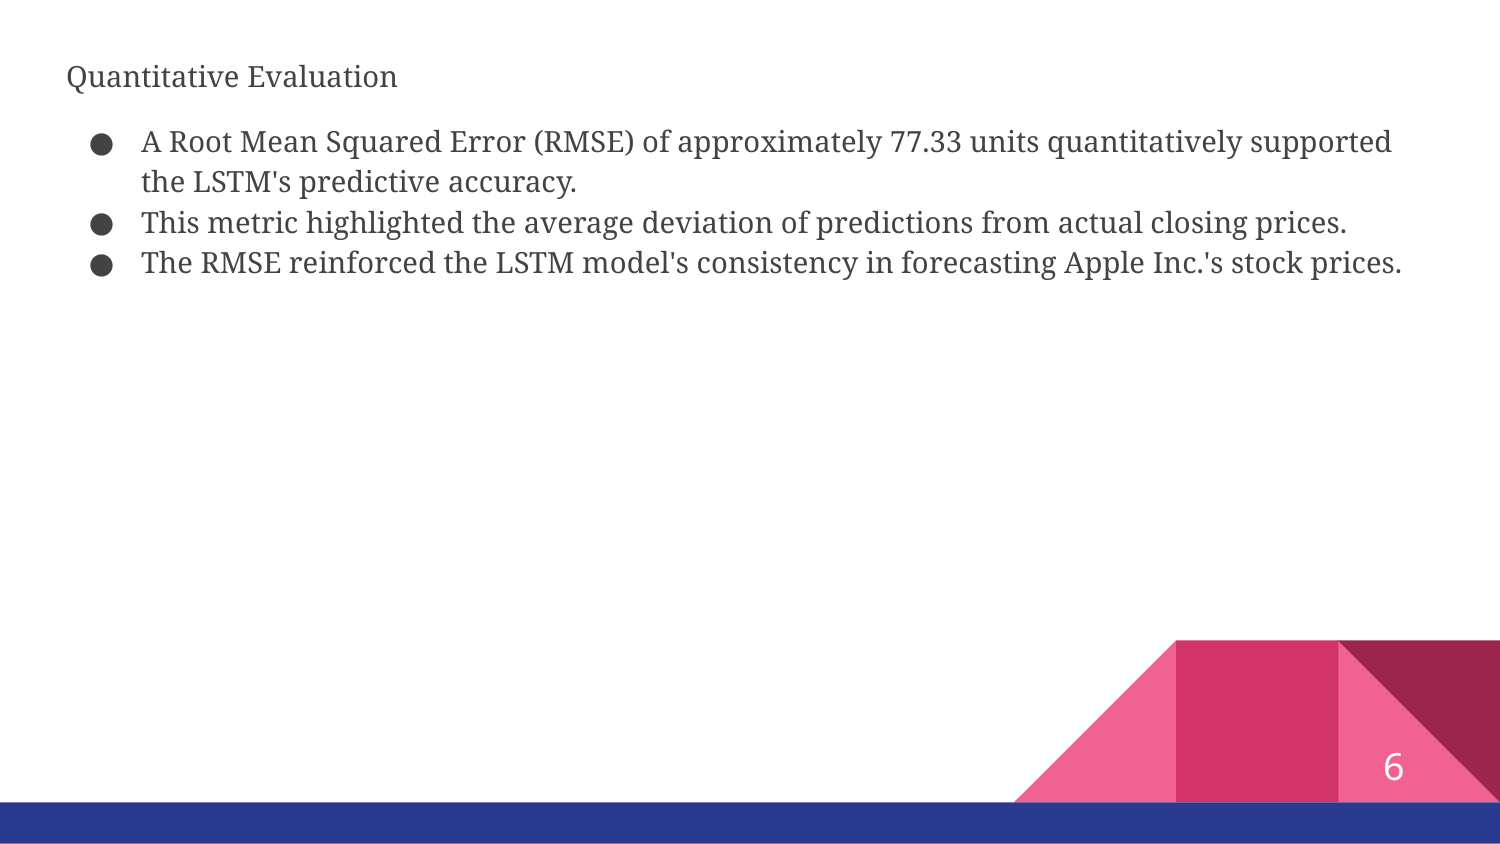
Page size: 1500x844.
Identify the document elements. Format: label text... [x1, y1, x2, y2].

text_box 6 [1368, 728, 1429, 782]
list Quantitative Evaluation A Root Mean Squared Error (RMSE) of approximately 77.33 units quantitatively supported the LSTM's predictive accuracy. This metric highlighted the average deviation of predictions from actual closing prices. The RMSE reinforced the LSTM model's consistency in forecasting Apple Inc.'s stock prices. [51, 37, 1449, 594]
